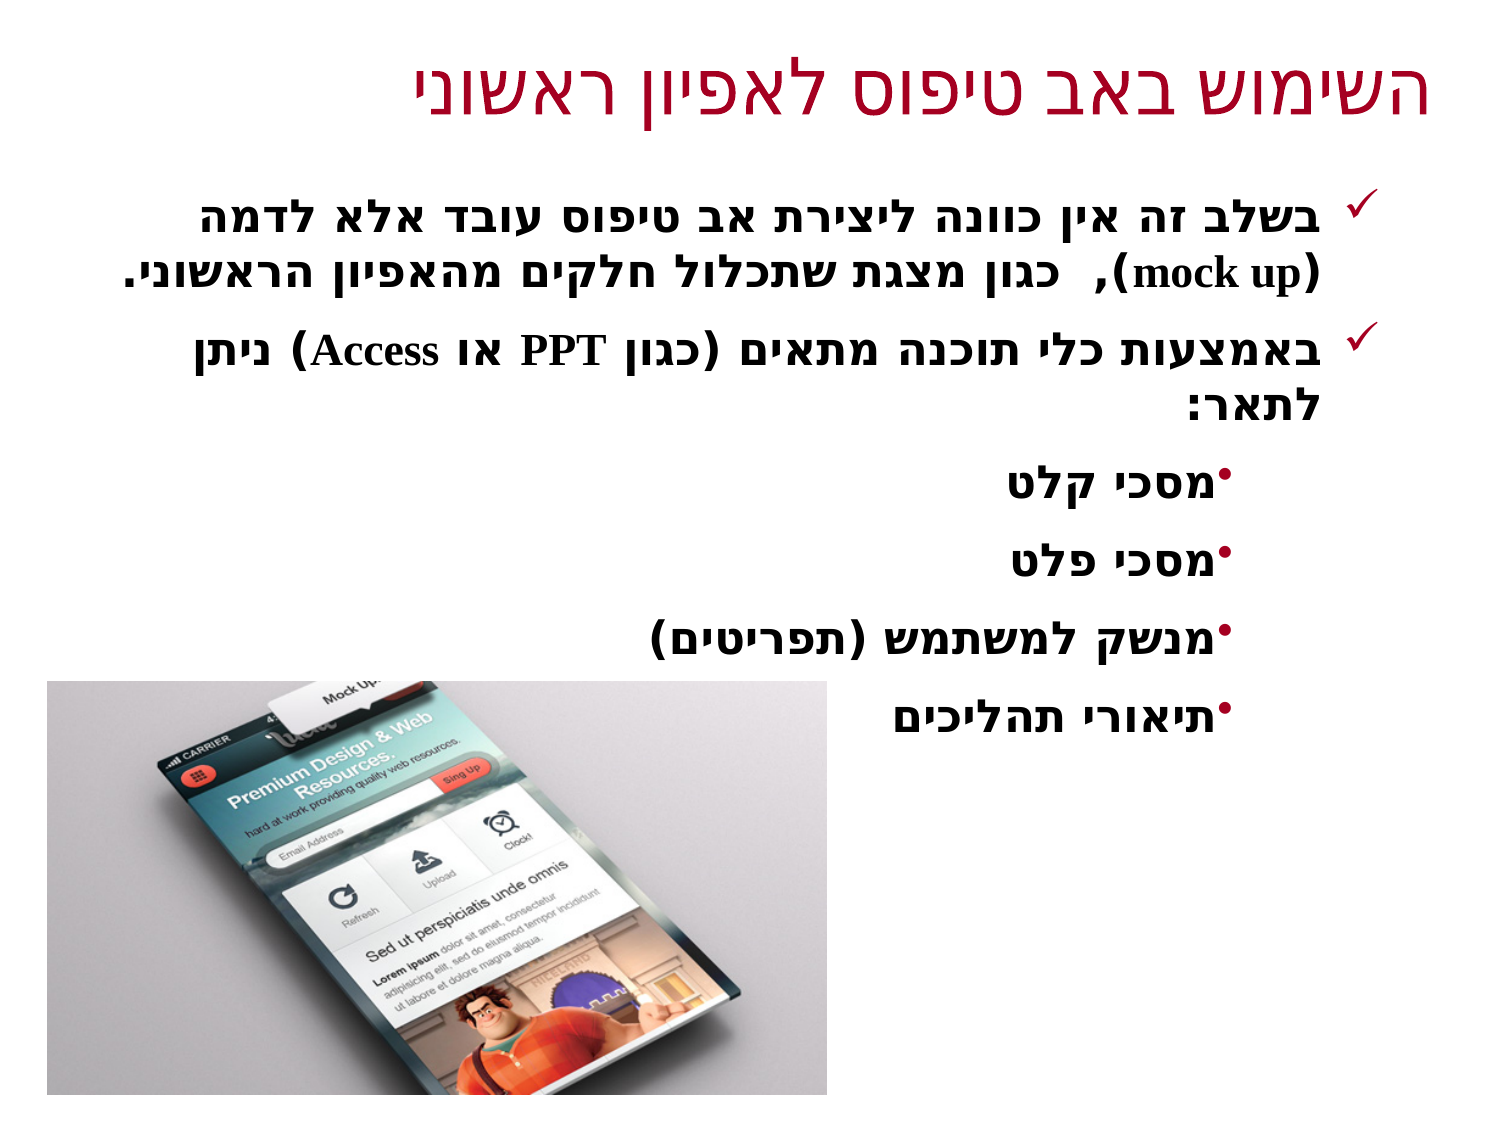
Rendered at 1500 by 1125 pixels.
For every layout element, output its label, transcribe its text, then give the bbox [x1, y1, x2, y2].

picture [47, 680, 827, 1096]
text_box בשלב זה אין כוונה ליצירת אב טיפוס עובד אלא לדמה (mock up), כגון מצגת שתכלול חלקים מהאפיון הראשוני. באמצעות כלי תוכנה מתאים (כגון PPT או Access) ניתן לתאר: מסכי קלט מסכי פלט מנשק למשתמש (תפריטים) תיאורי תהליכים [91, 179, 1426, 749]
